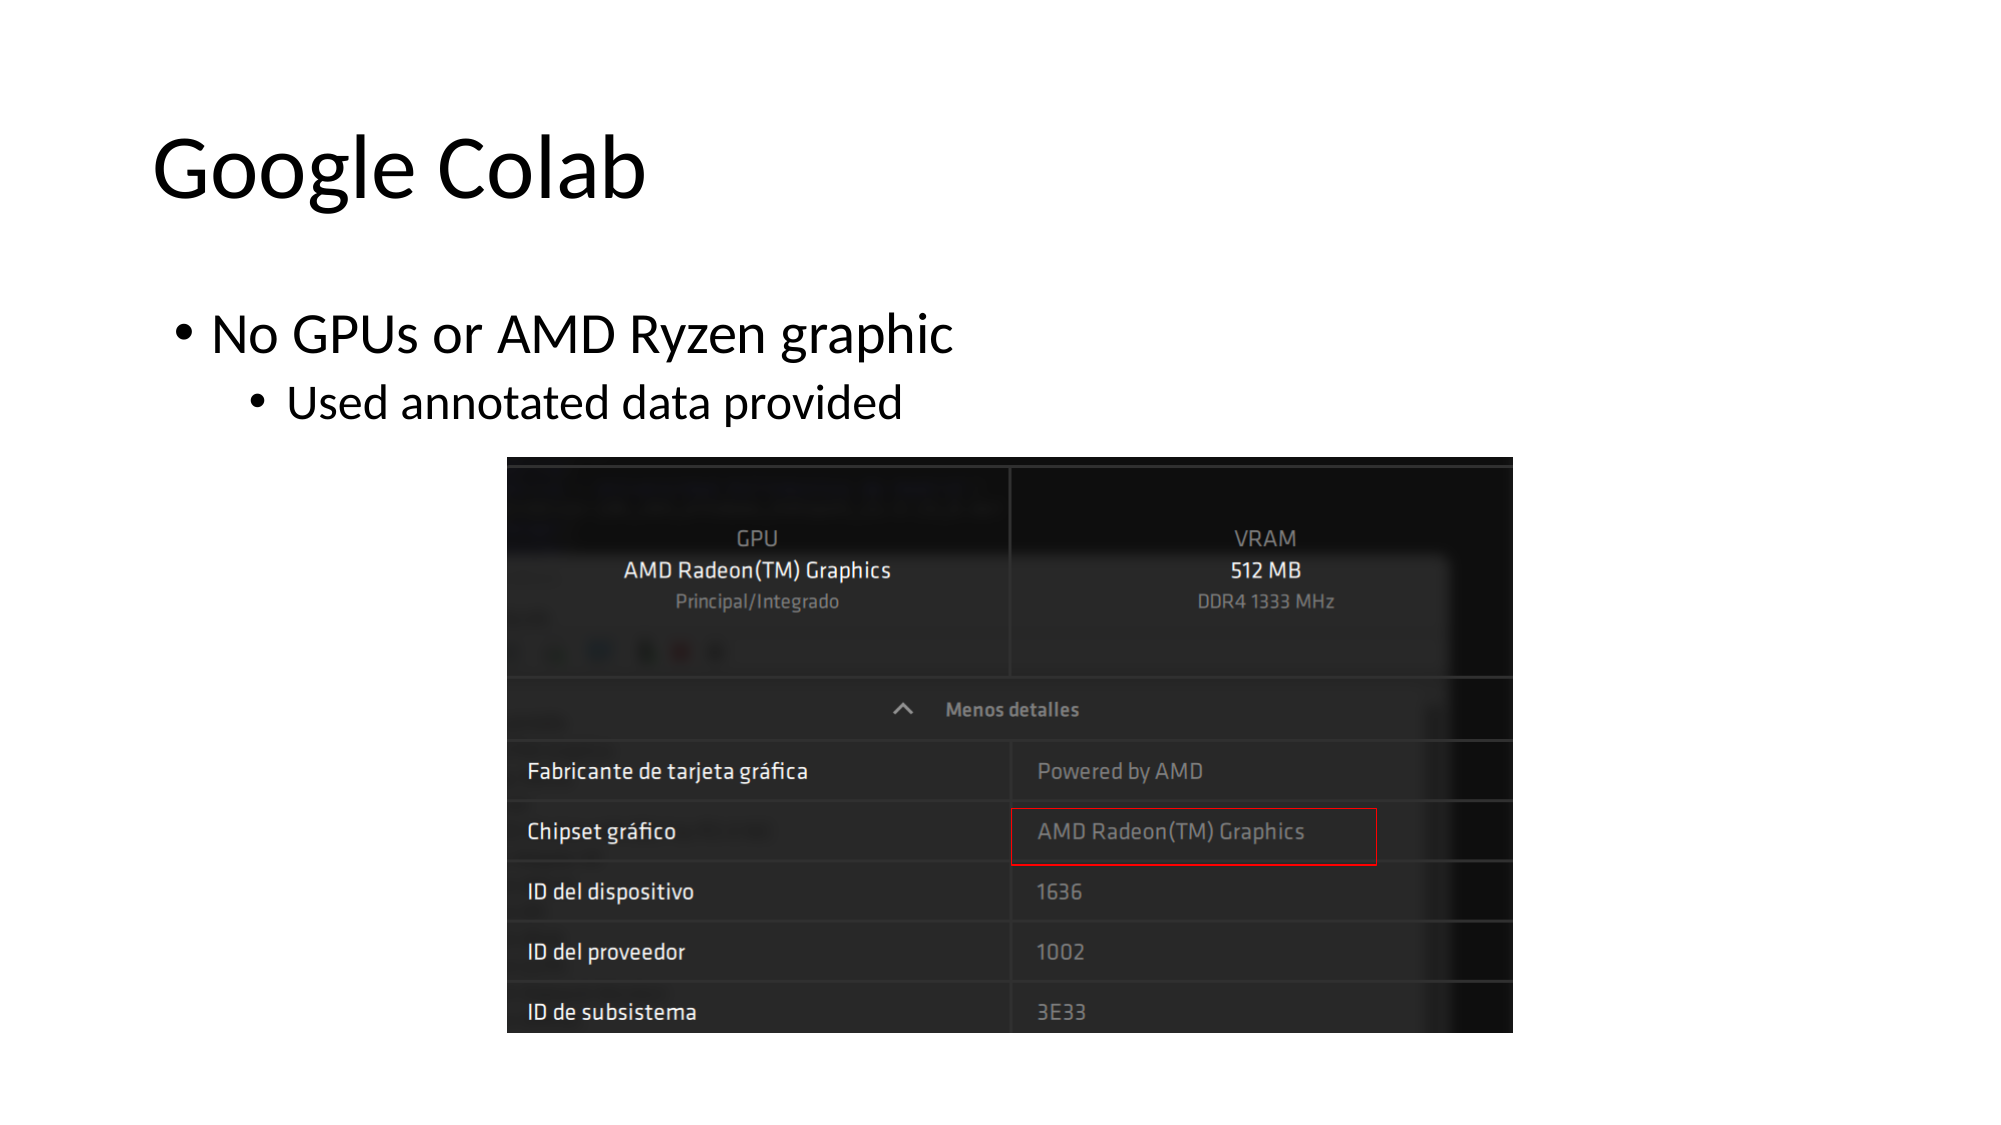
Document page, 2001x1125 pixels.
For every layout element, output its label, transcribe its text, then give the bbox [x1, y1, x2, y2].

text_box No GPUs or AMD Ryzen graphic Used annotated data provided [159, 288, 1787, 498]
picture [507, 457, 1513, 1033]
title Google Colab [137, 59, 1863, 278]
